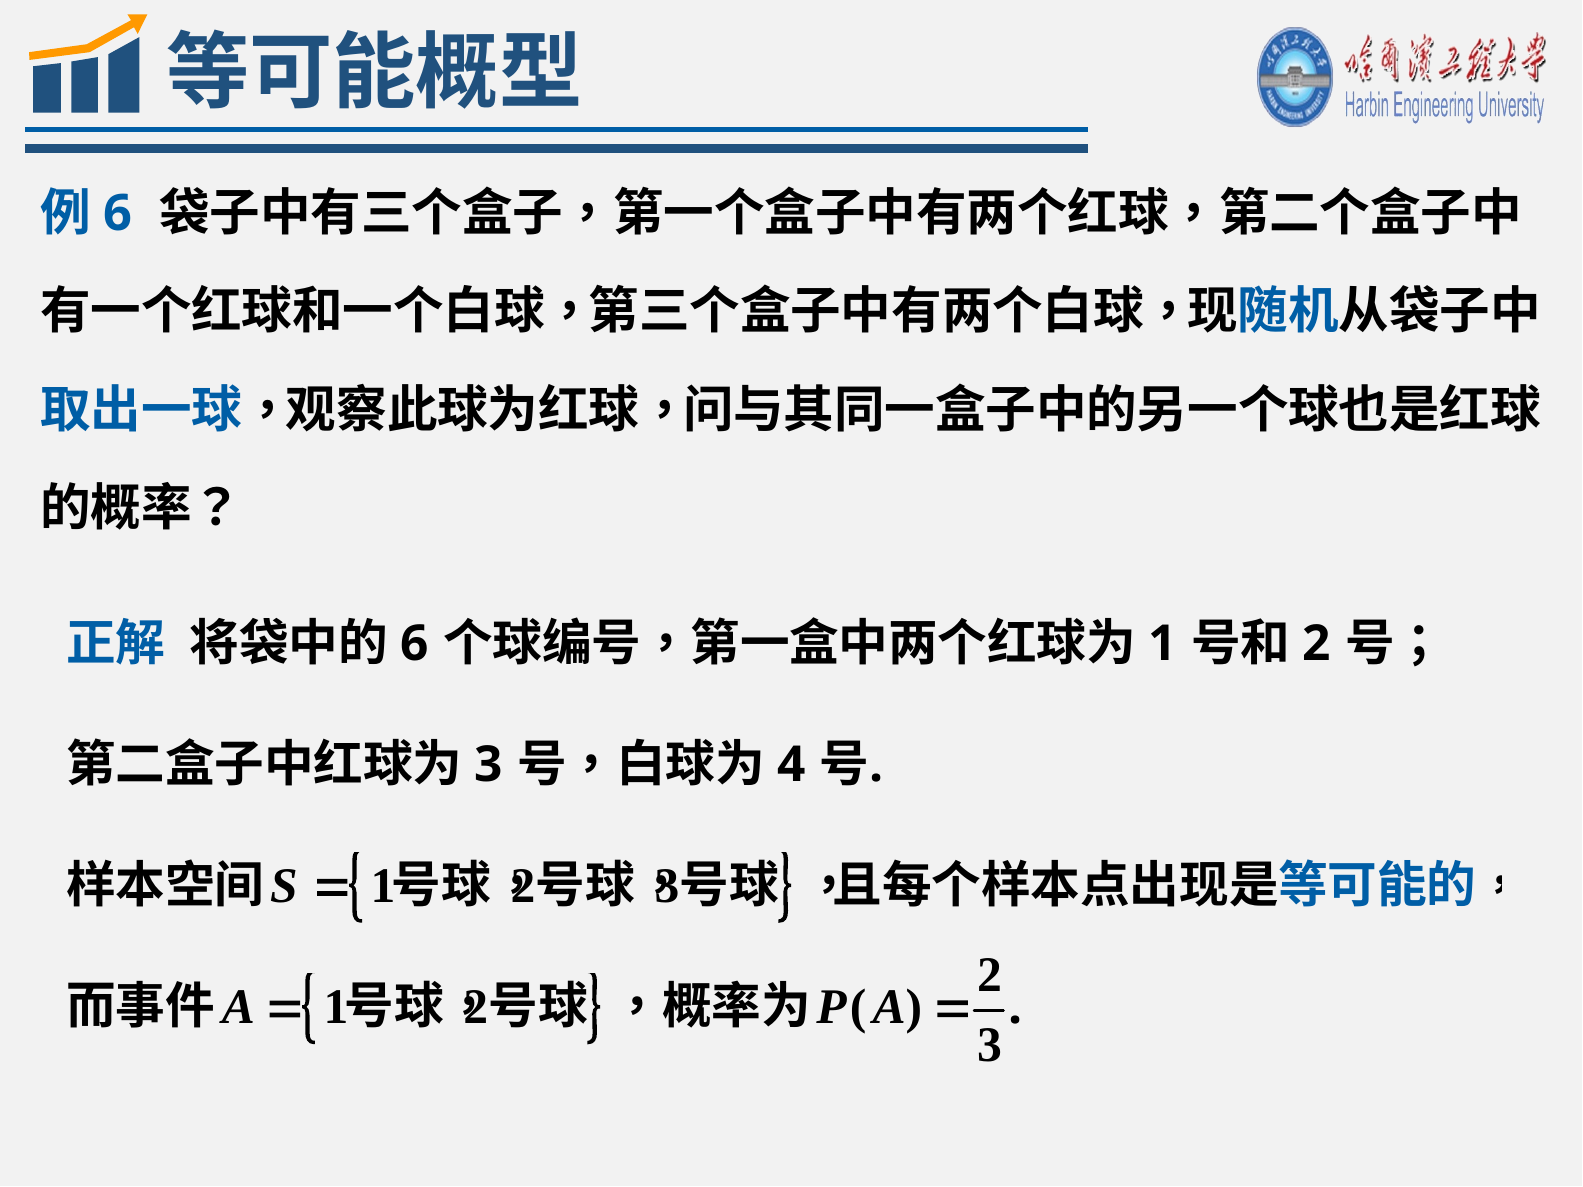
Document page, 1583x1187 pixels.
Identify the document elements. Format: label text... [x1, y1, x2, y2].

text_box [40, 161, 1544, 555]
picture [1251, 2, 1580, 164]
text_box 等可能概型 [116, 12, 980, 125]
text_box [66, 580, 1502, 1073]
